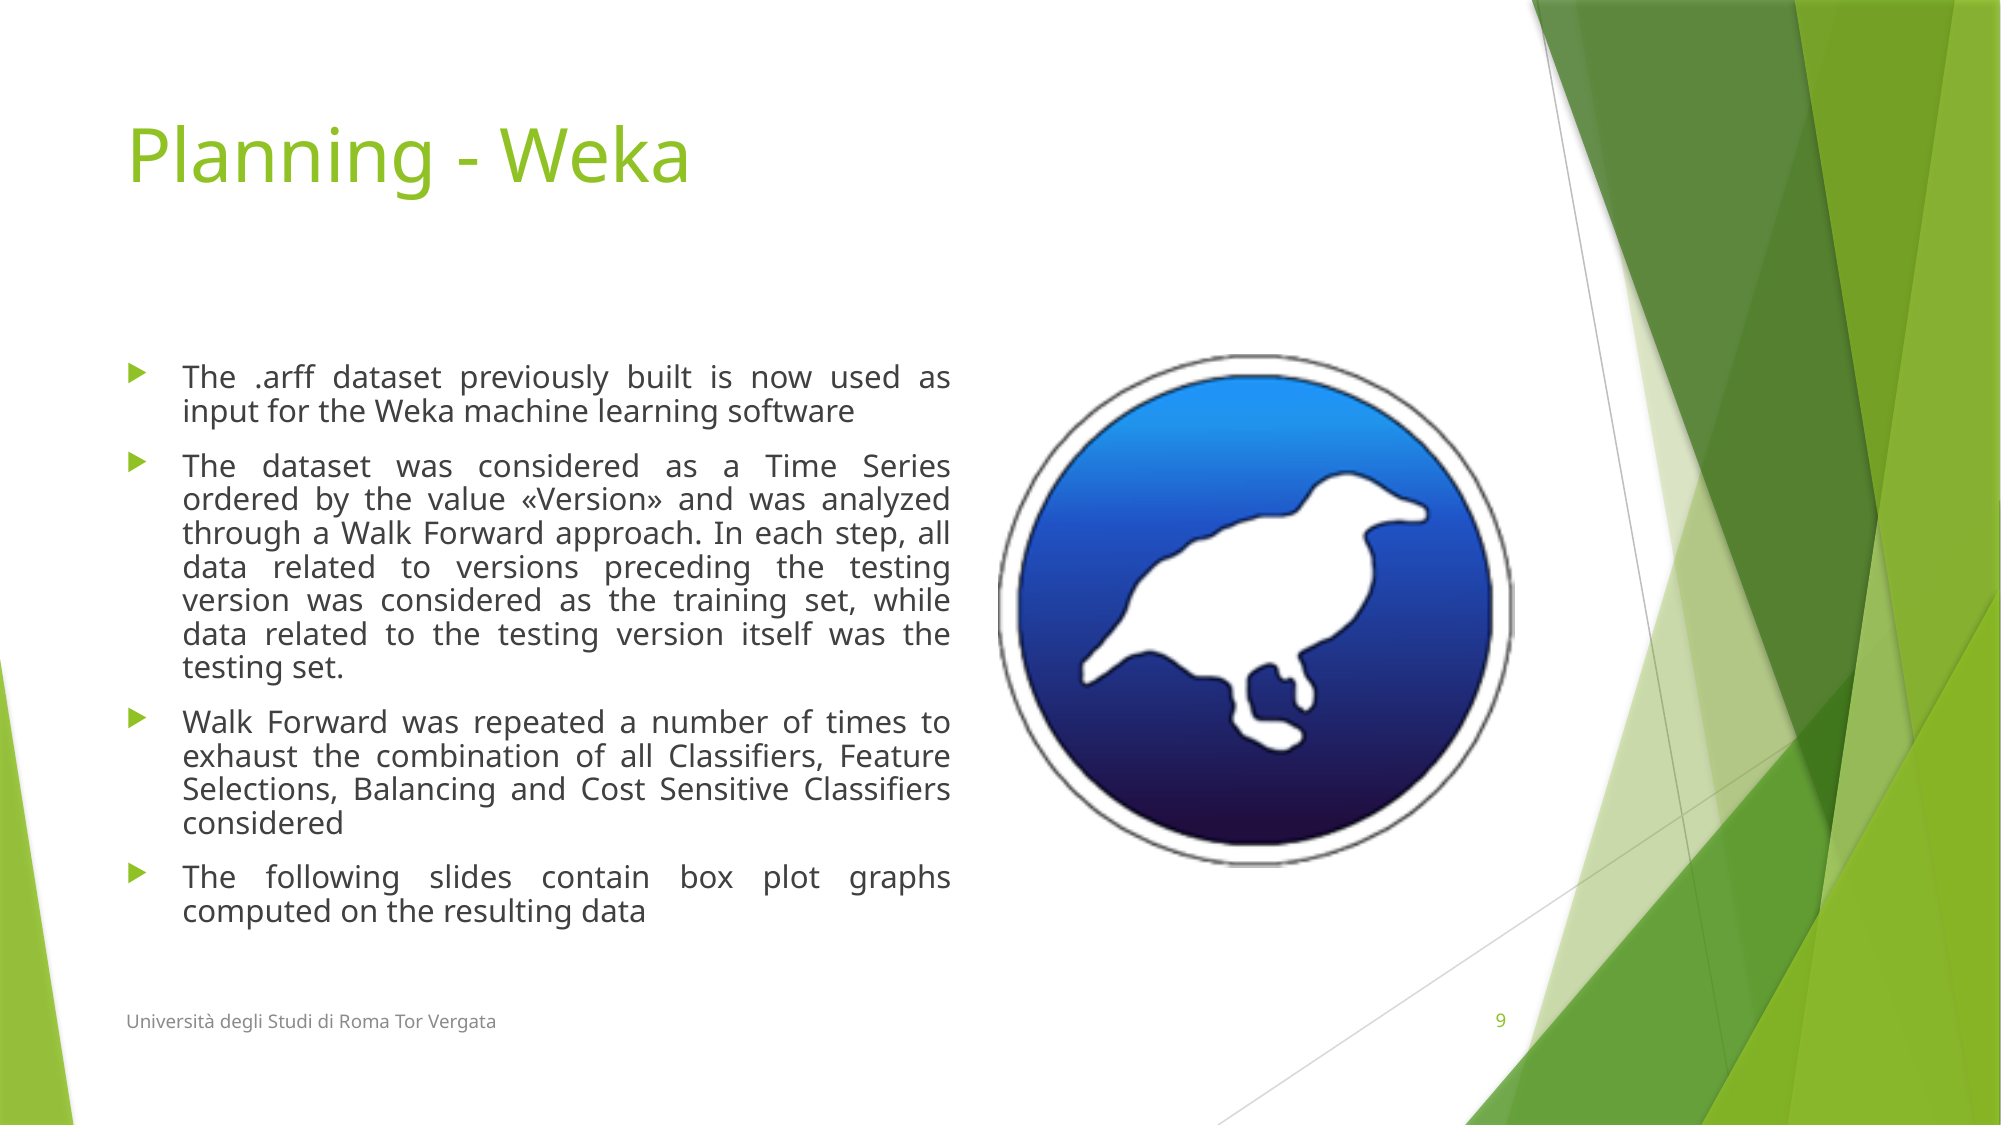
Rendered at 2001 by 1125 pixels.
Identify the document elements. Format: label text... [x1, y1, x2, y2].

picture [997, 353, 1516, 868]
slide_number 9 [1409, 991, 1522, 1051]
footer Università degli Studi di Roma Tor Vergata [111, 991, 1018, 1051]
list The .arff dataset previously built is now used as input for the Weka machine learning software The dataset was considered as a Time Series ordered by the value «Version» and was analyzed through a Walk Forward approach. In each step, all data related to versions preceding the testing version was considered as the training set, while data related to the testing version itself was the testing set. Walk Forward was repeated a number of times to exhaust the combination of all Classifiers, Feature Selections, Balancing and Cost Sensitive Classifiers considered The following slides contain box plot graphs computed on the resulting data [111, 354, 968, 962]
title Planning - Weka [111, 99, 1522, 317]
